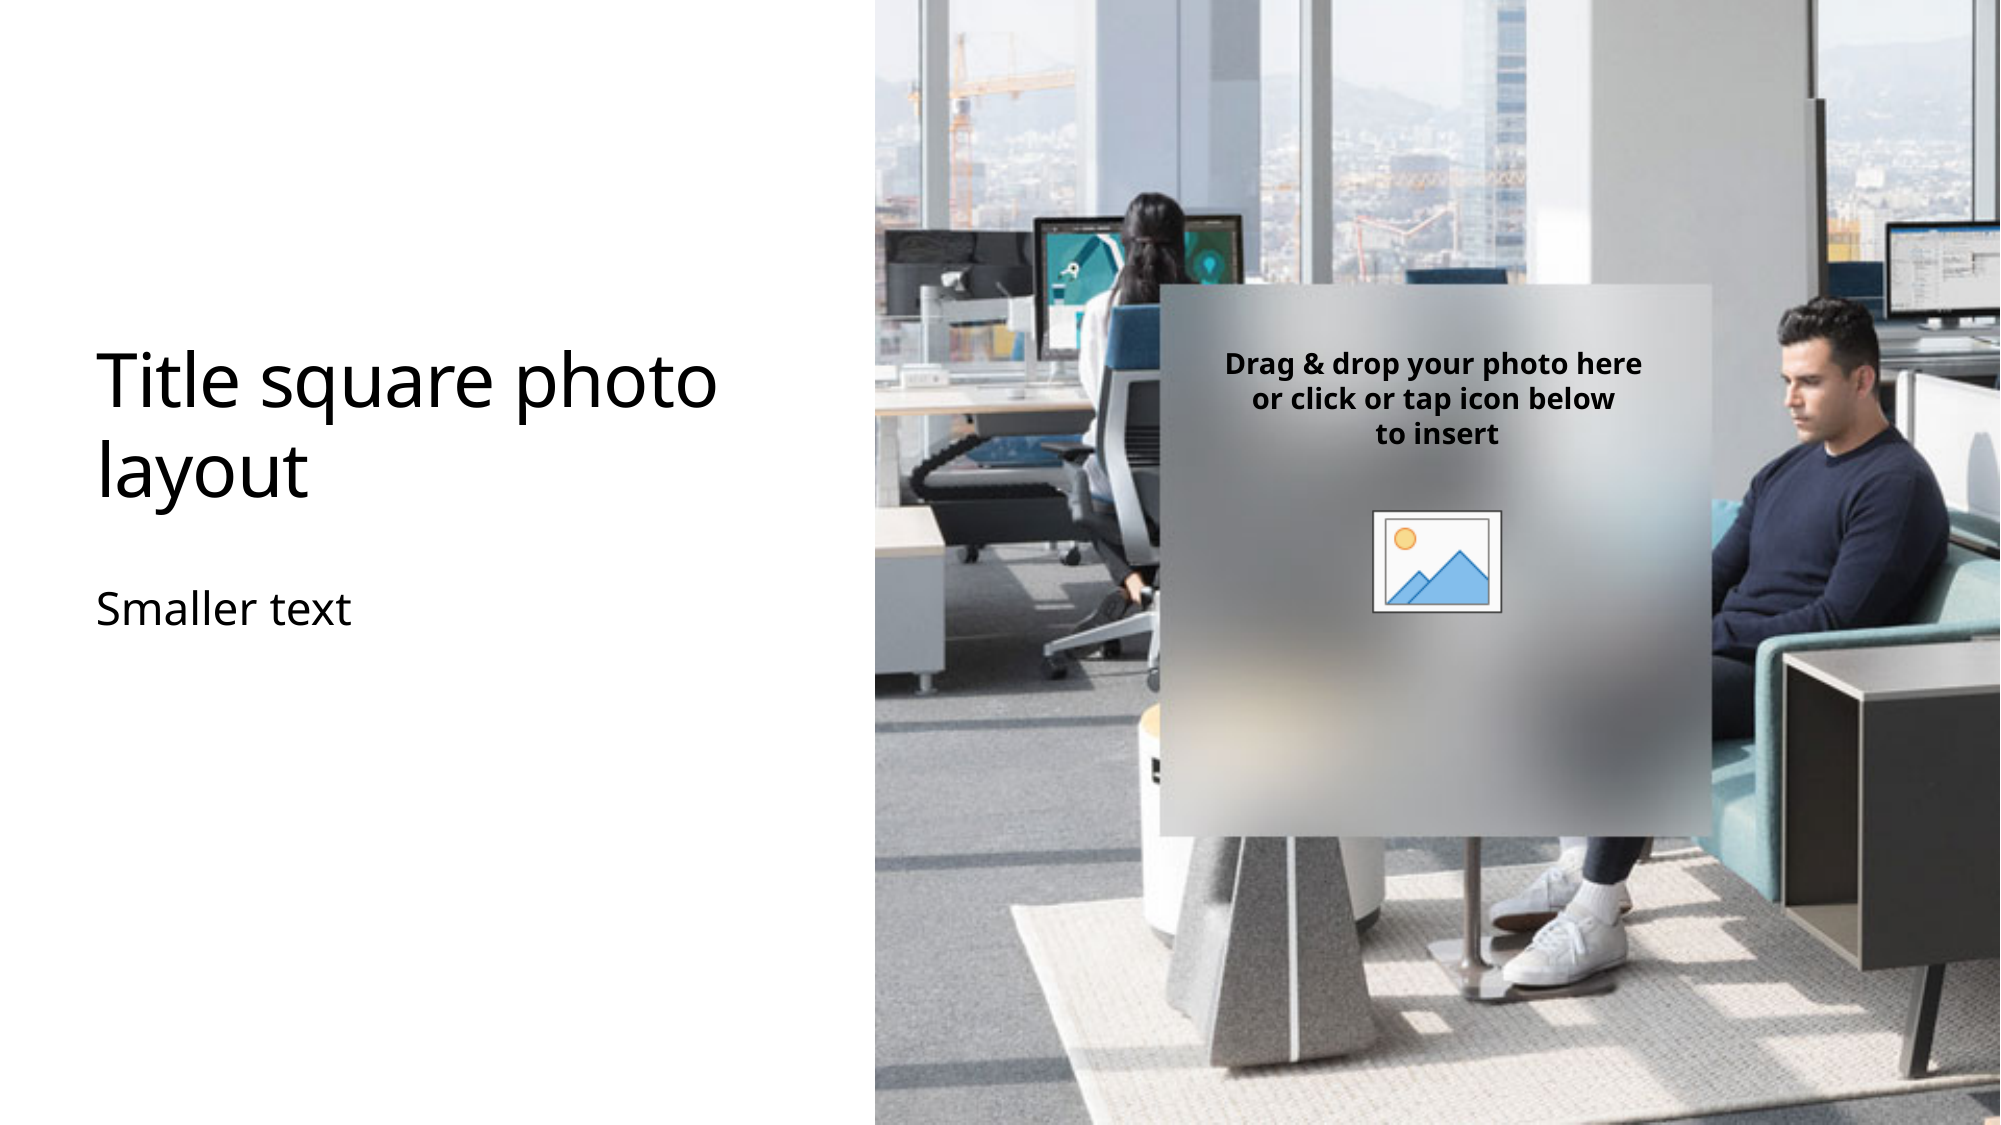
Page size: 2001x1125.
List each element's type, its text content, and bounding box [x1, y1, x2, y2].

picture [874, 0, 2000, 1125]
title Title square photo layout [96, 96, 779, 513]
list Smaller text [95, 579, 779, 1029]
